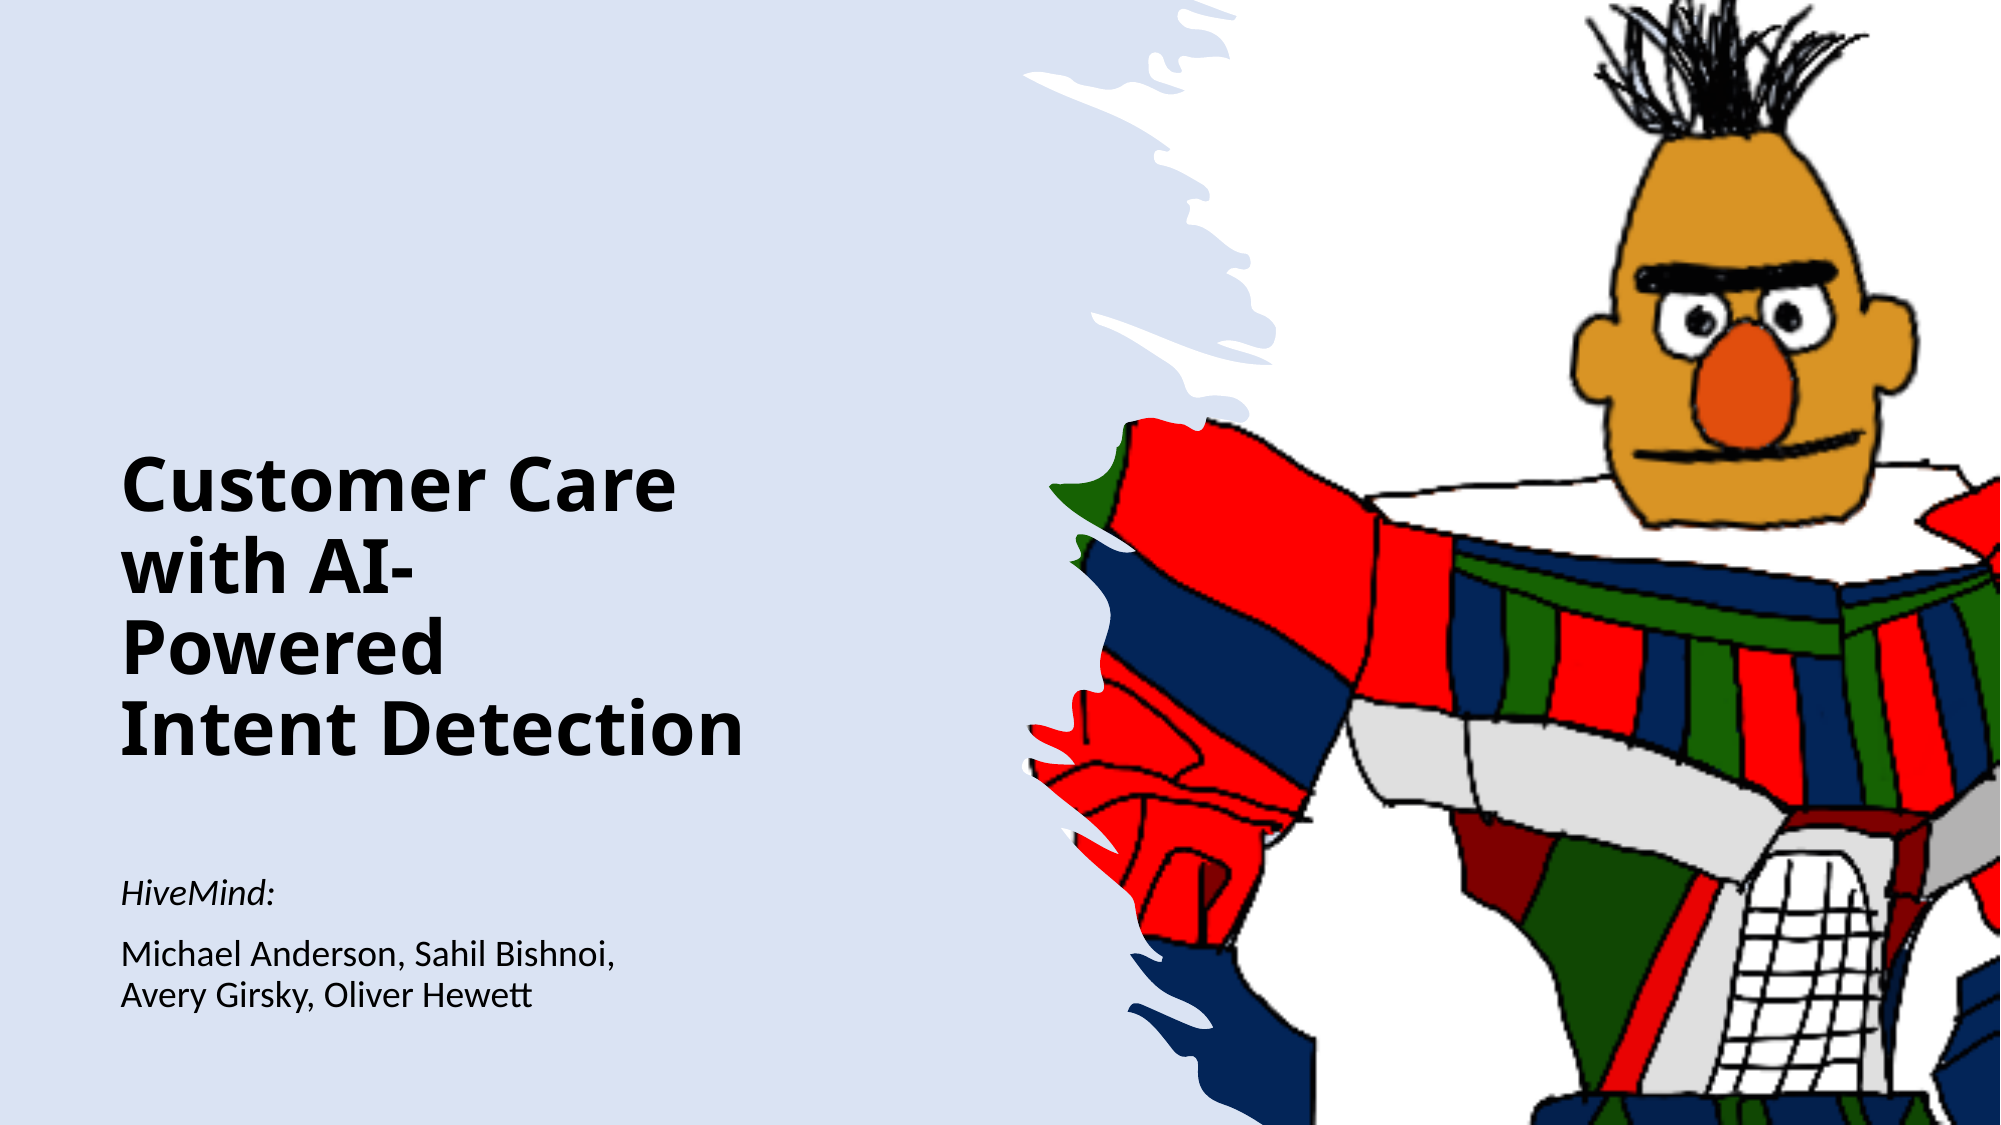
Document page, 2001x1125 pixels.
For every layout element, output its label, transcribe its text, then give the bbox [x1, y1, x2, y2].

subtitle HiveMind: Michael Anderson, Sahil Bishnoi, Avery Girsky, Oliver Hewett [105, 865, 636, 993]
picture [1021, 0, 2000, 1125]
title Customer Care with AI-Powered Intent Detection [105, 439, 764, 857]
text_box [0, 0, 1021, 1125]
